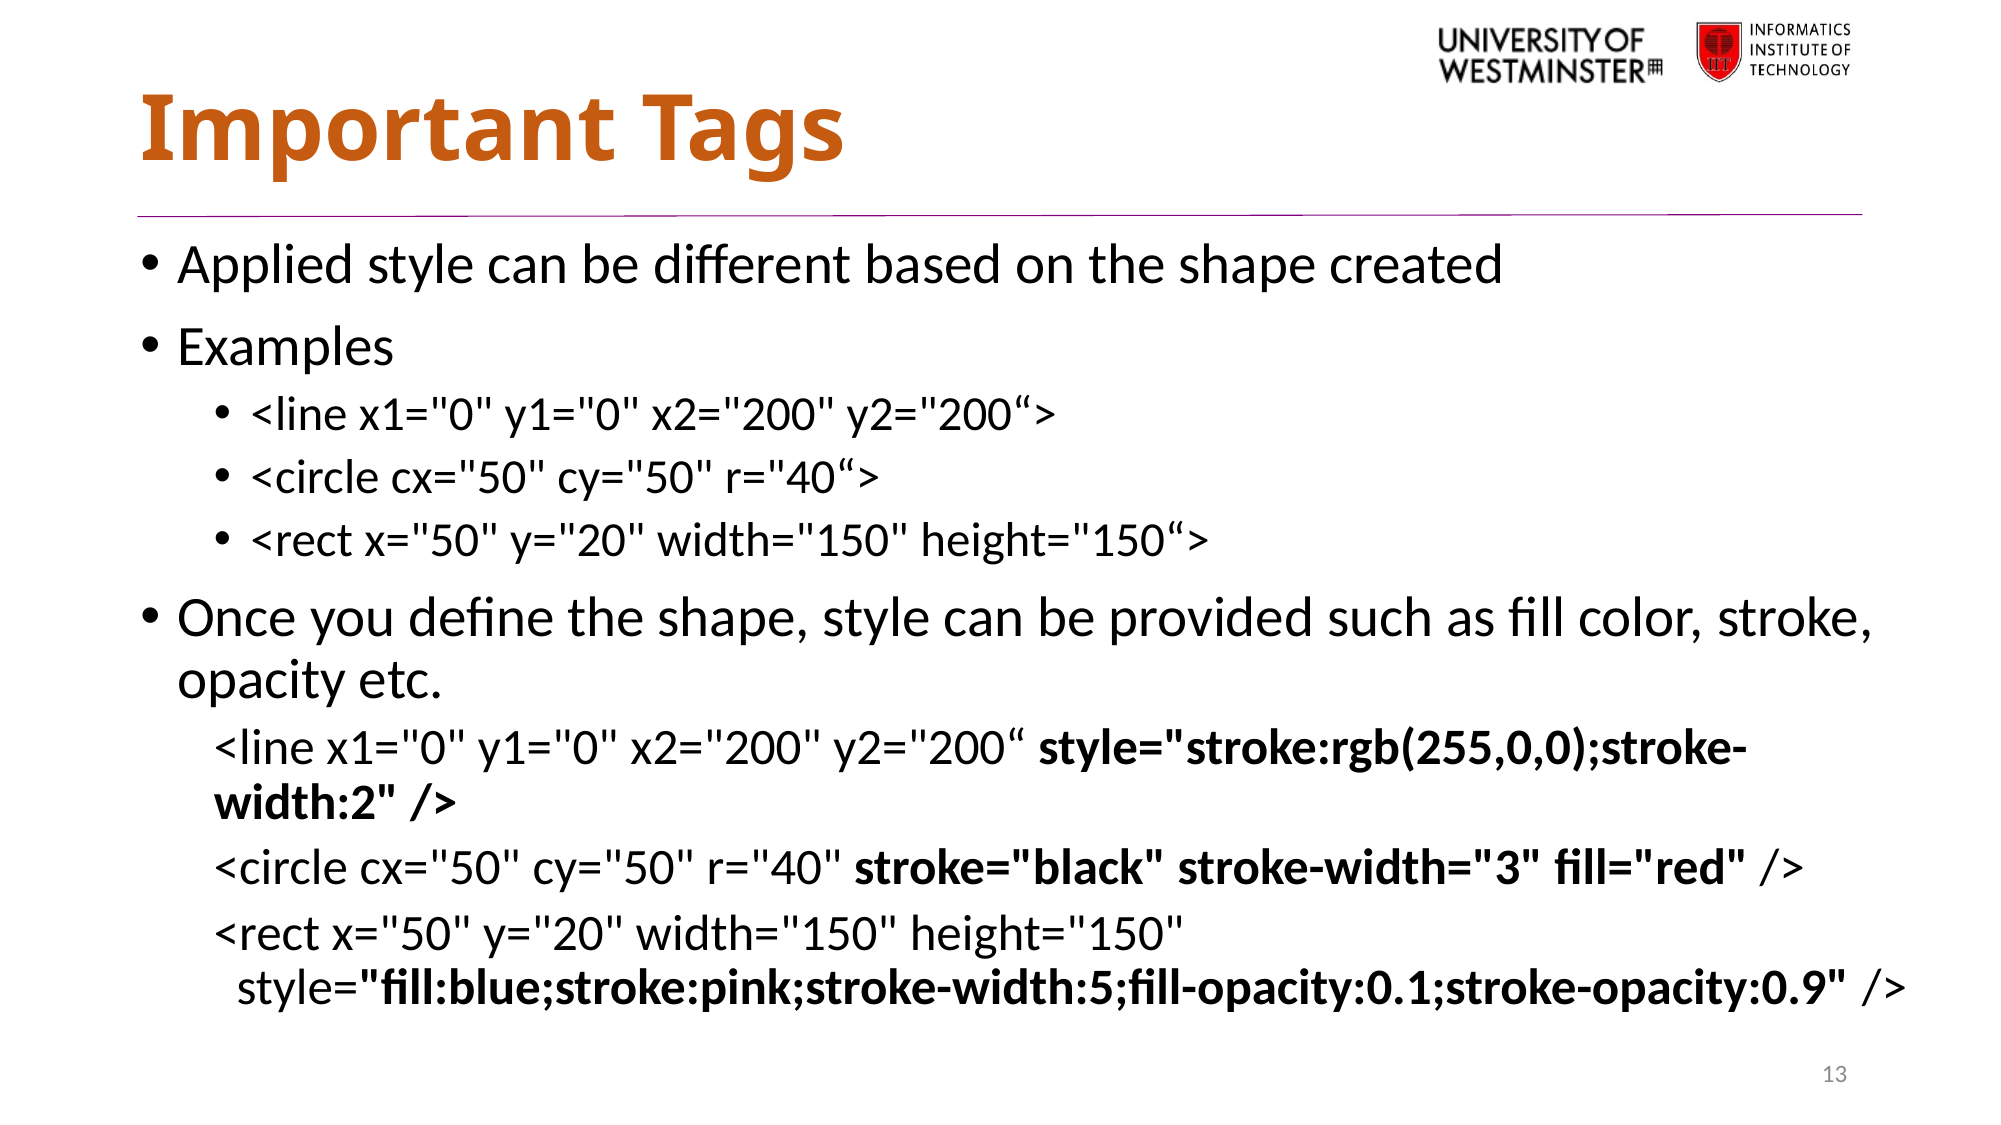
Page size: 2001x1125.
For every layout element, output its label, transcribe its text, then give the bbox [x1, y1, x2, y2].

list Applied style can be different based on the shape created Examples <line x1="0" y1="0" x2="200" y2="200“> <circle cx="50" cy="50" r="40“> <rect x="50" y="20" width="150" height="150“> Once you define the shape, style can be provided such as fill color, stroke, opacity etc. <line x1="0" y1="0" x2="200" y2="200“ style="stroke:rgb(255,0,0);stroke-width:2" /> <circle cx="50" cy="50" r="40" stroke="black" stroke-width="3" fill="red" /> <rect x="50" y="20" width="150" height="150" style="fill:blue;stroke:pink;stroke-width:5;fill-opacity:0.1;stroke-opacity:0.9" /> [125, 226, 1972, 1027]
picture [1425, 5, 1863, 102]
slide_number 13 [1412, 1042, 1863, 1103]
title Important Tags [125, 50, 1476, 213]
